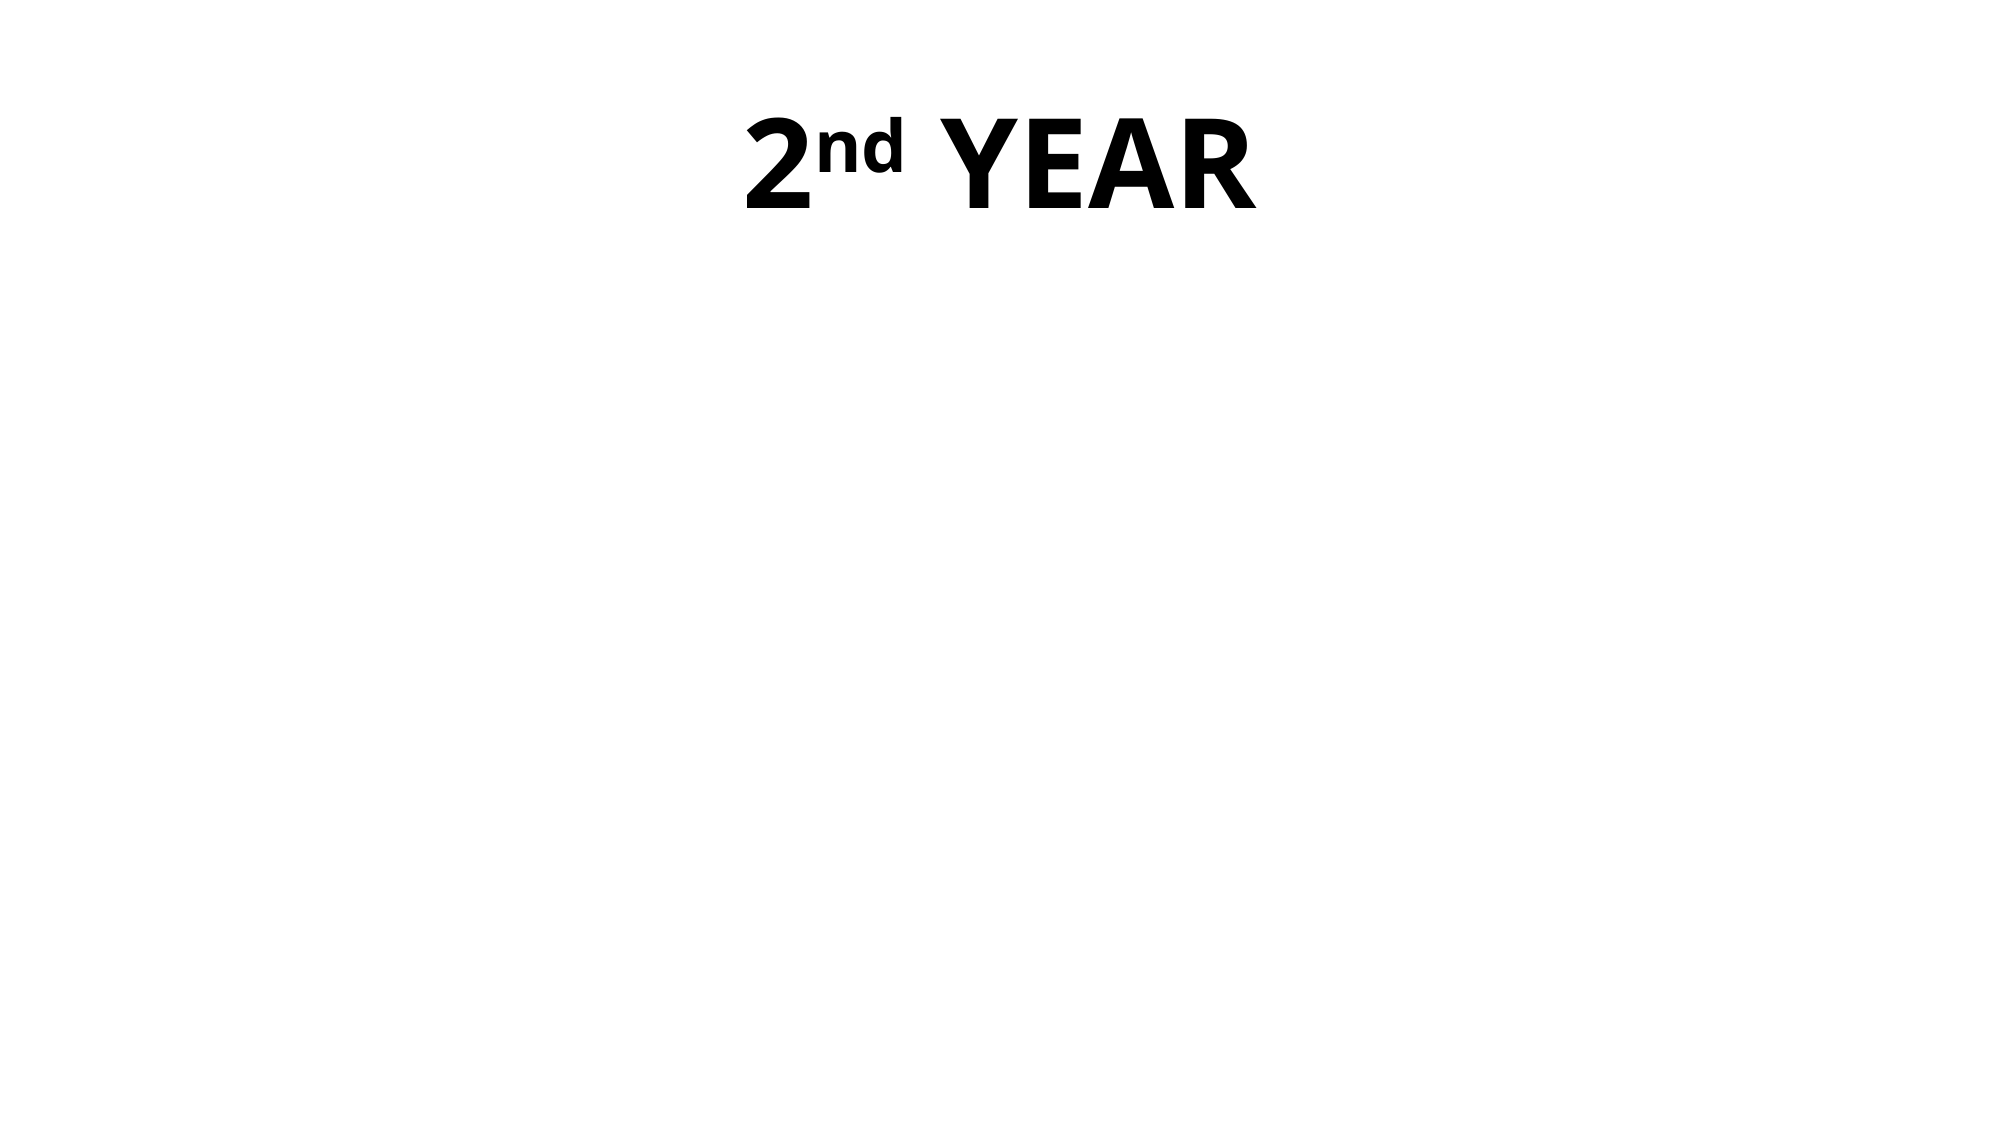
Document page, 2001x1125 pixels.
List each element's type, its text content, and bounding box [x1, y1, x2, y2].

title 2nd YEAR [137, 59, 1863, 278]
